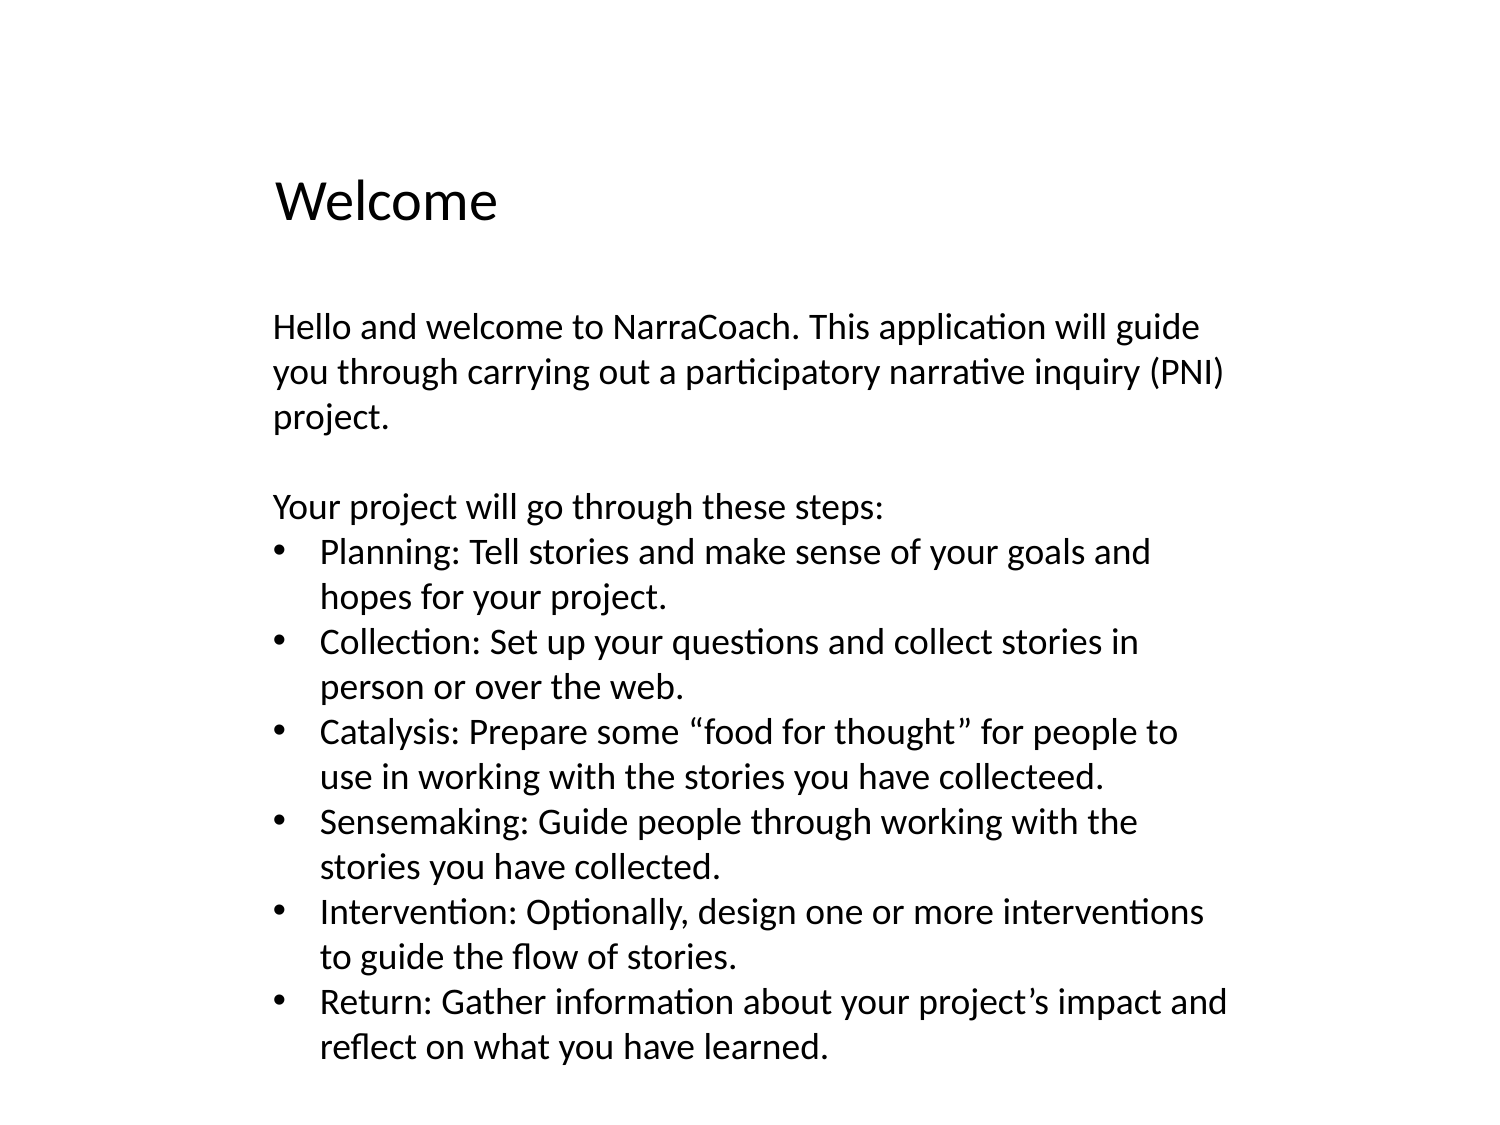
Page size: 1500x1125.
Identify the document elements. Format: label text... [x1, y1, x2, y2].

text_box Hello and welcome to NarraCoach. This application will guide you through carrying out a participatory narrative inquiry (PNI) project. Your project will go through these steps: Planning: Tell stories and make sense of your goals and hopes for your project. Collection: Set up your questions and collect stories in person or over the web. Catalysis: Prepare some “food for thought” for people to use in working with the stories you have collecteed. Sensemaking: Guide people through working with the stories you have collected. Intervention: Optionally, design one or more interventions to guide the flow of stories. Return: Gather information about your project’s impact and reflect on what you have learned. [258, 294, 1249, 1075]
text_box Welcome [260, 154, 514, 240]
